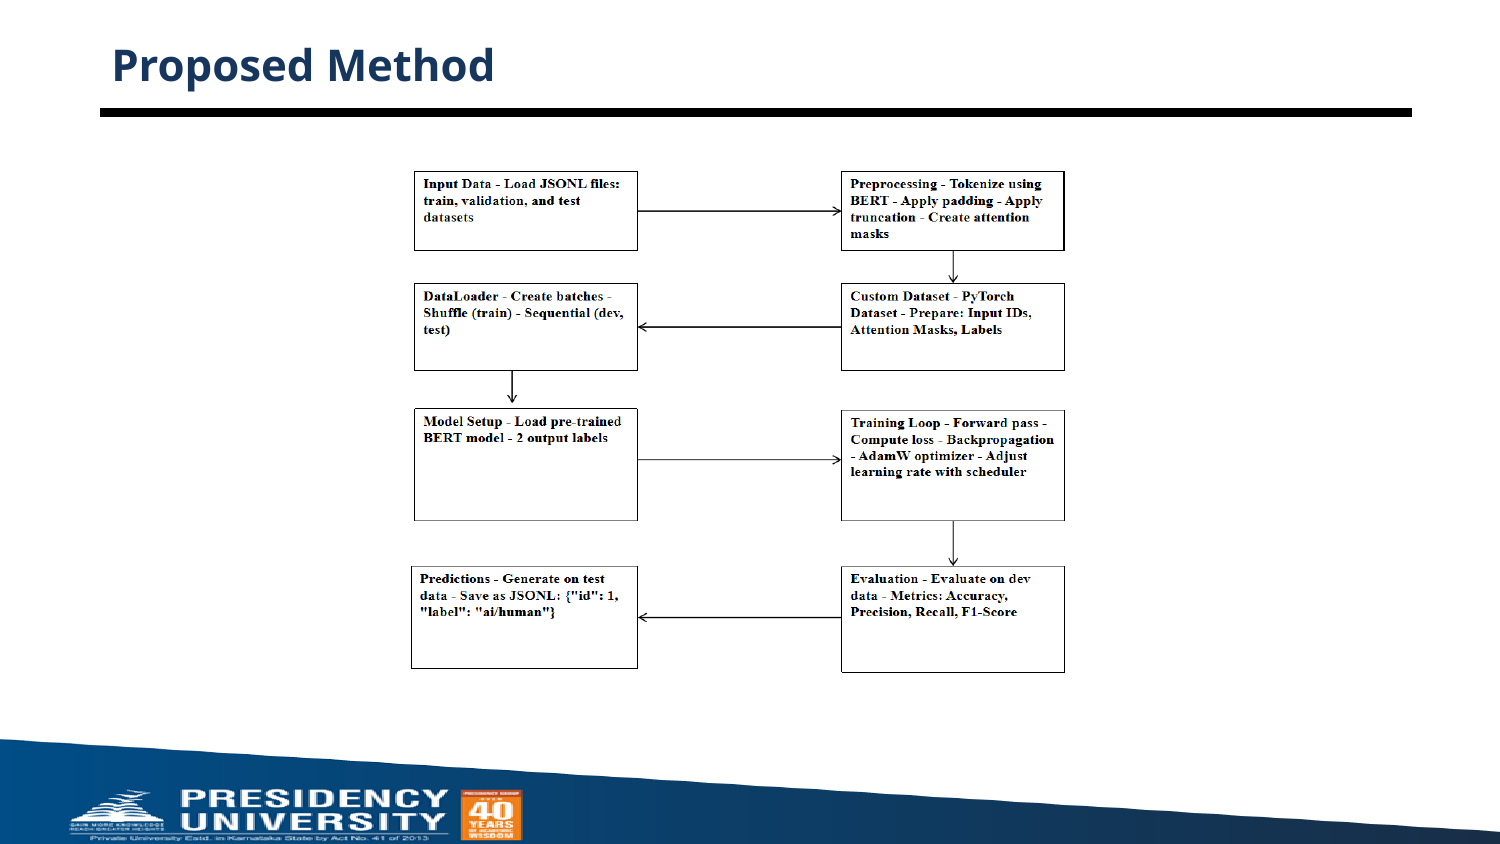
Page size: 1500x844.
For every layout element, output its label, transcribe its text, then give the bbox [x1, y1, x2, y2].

title Proposed Method [99, 33, 1413, 94]
picture [0, 737, 1500, 844]
picture [372, 142, 1140, 702]
